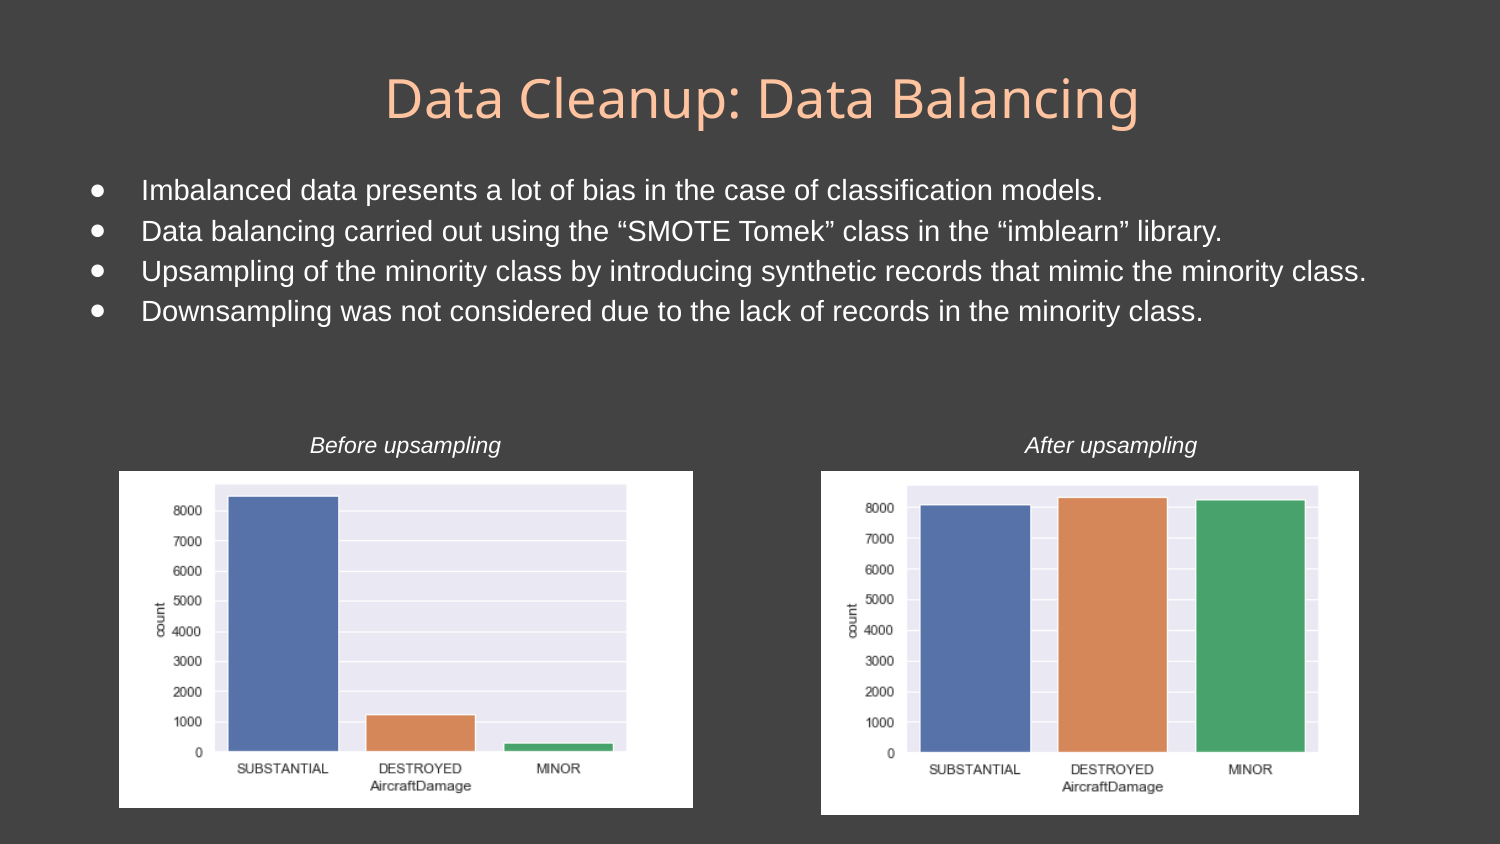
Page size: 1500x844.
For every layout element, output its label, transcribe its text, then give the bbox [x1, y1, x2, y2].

text_box Imbalanced data presents a lot of bias in the case of classification models. Data balancing carried out using the “SMOTE Tomek” class in the “imblearn” library. Upsampling of the minority class by introducing synthetic records that mimic the minority class. Downsampling was not considered due to the lack of records in the minority class. [51, 151, 1397, 397]
text_box After upsampling [992, 416, 1230, 465]
picture [118, 471, 693, 808]
title Data Cleanup: Data Balancing [202, 42, 1323, 130]
text_box Before upsampling [287, 416, 524, 465]
picture [821, 471, 1359, 815]
